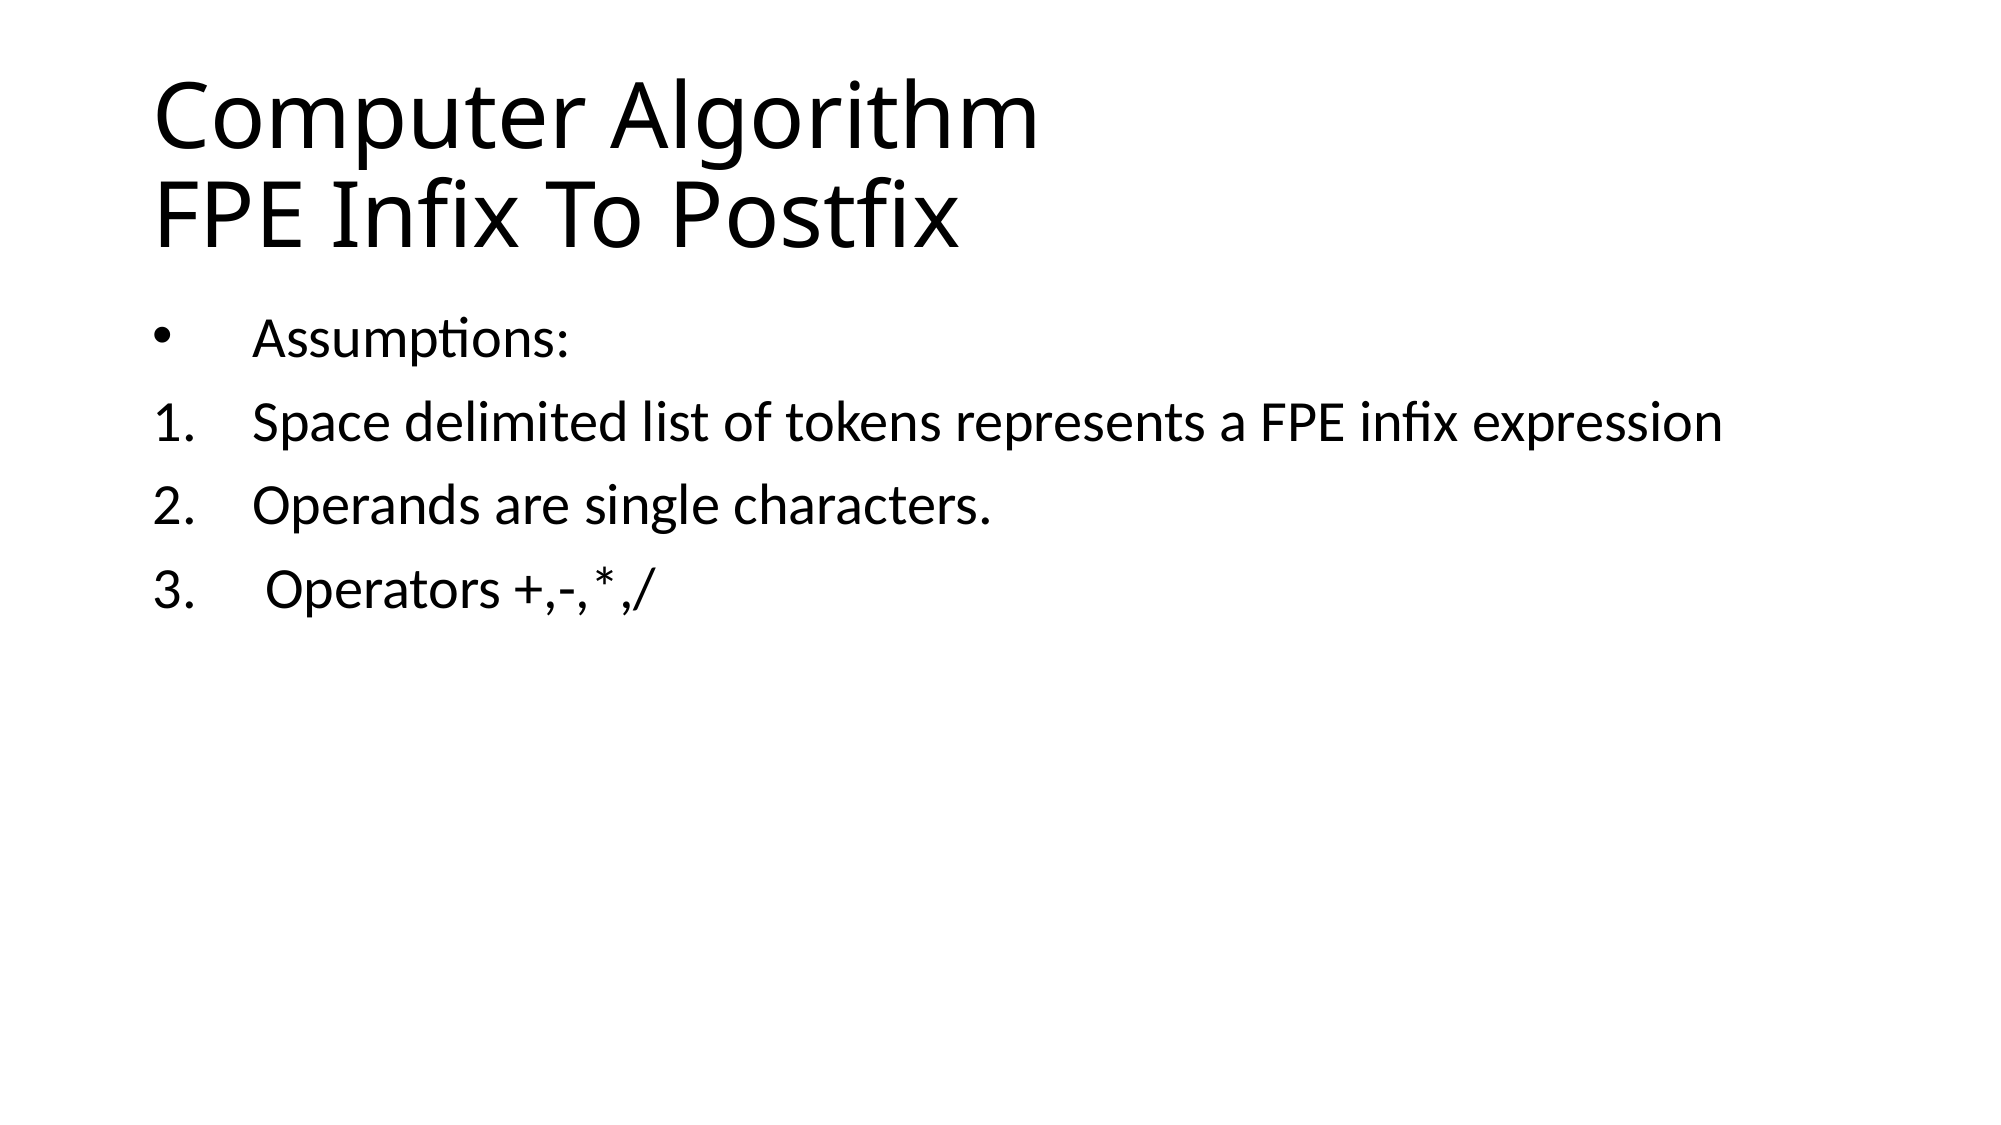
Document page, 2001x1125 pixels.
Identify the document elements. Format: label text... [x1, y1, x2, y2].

title Computer Algorithm FPE Infix To Postfix [137, 59, 1863, 278]
list Assumptions: Space delimited list of tokens represents a FPE infix expression Operands are single characters. Operators +,-,*,/ [137, 299, 1863, 1014]
